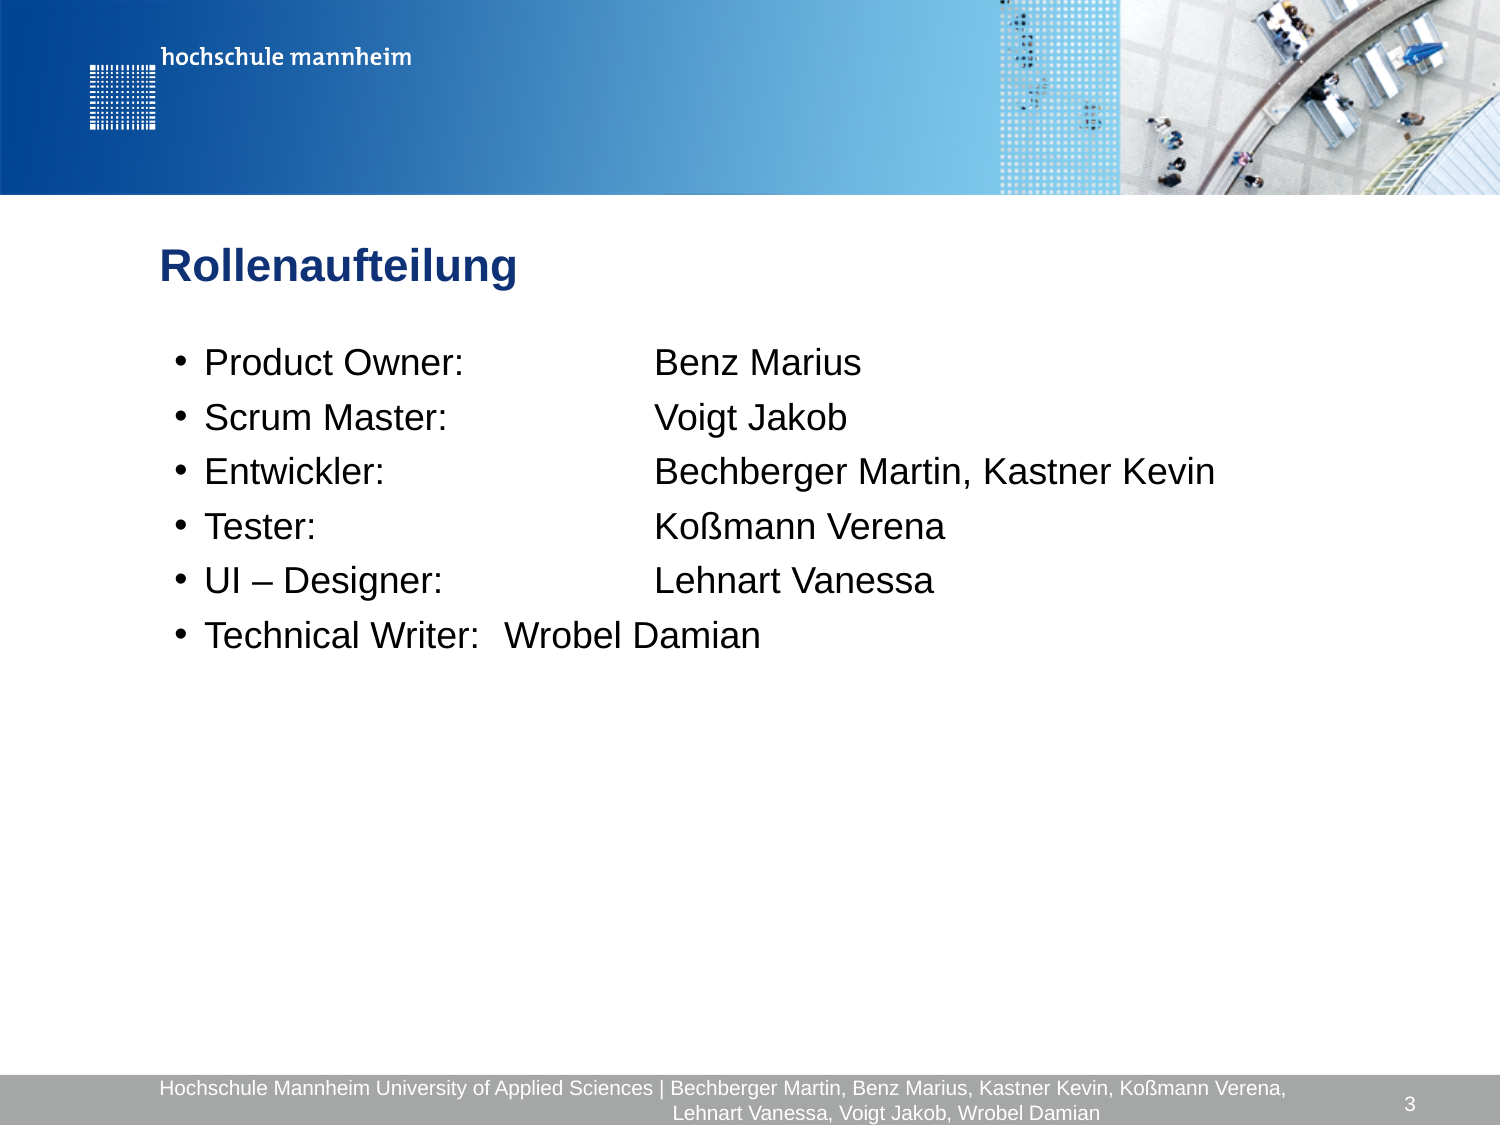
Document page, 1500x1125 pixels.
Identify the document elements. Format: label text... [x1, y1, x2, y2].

title Rollenaufteilung [159, 230, 1365, 279]
text_box Hochschule Mannheim University of Applied Sciences | Bechberger Martin, Benz Marius, Kastner Kevin, Koßmann Verena, Lehnart Vanessa, Voigt Jakob, Wrobel Damian [159, 1072, 1499, 1125]
text_box Product Owner: Benz Marius Scrum Master: Voigt Jakob Entwickler: Bechberger Martin, Kastner Kevin Tester: Koßmann Verena UI – Designer: Lehnart Vanessa Technical Writer: Wrobel Damian [159, 326, 1414, 752]
picture [0, 0, 1500, 195]
